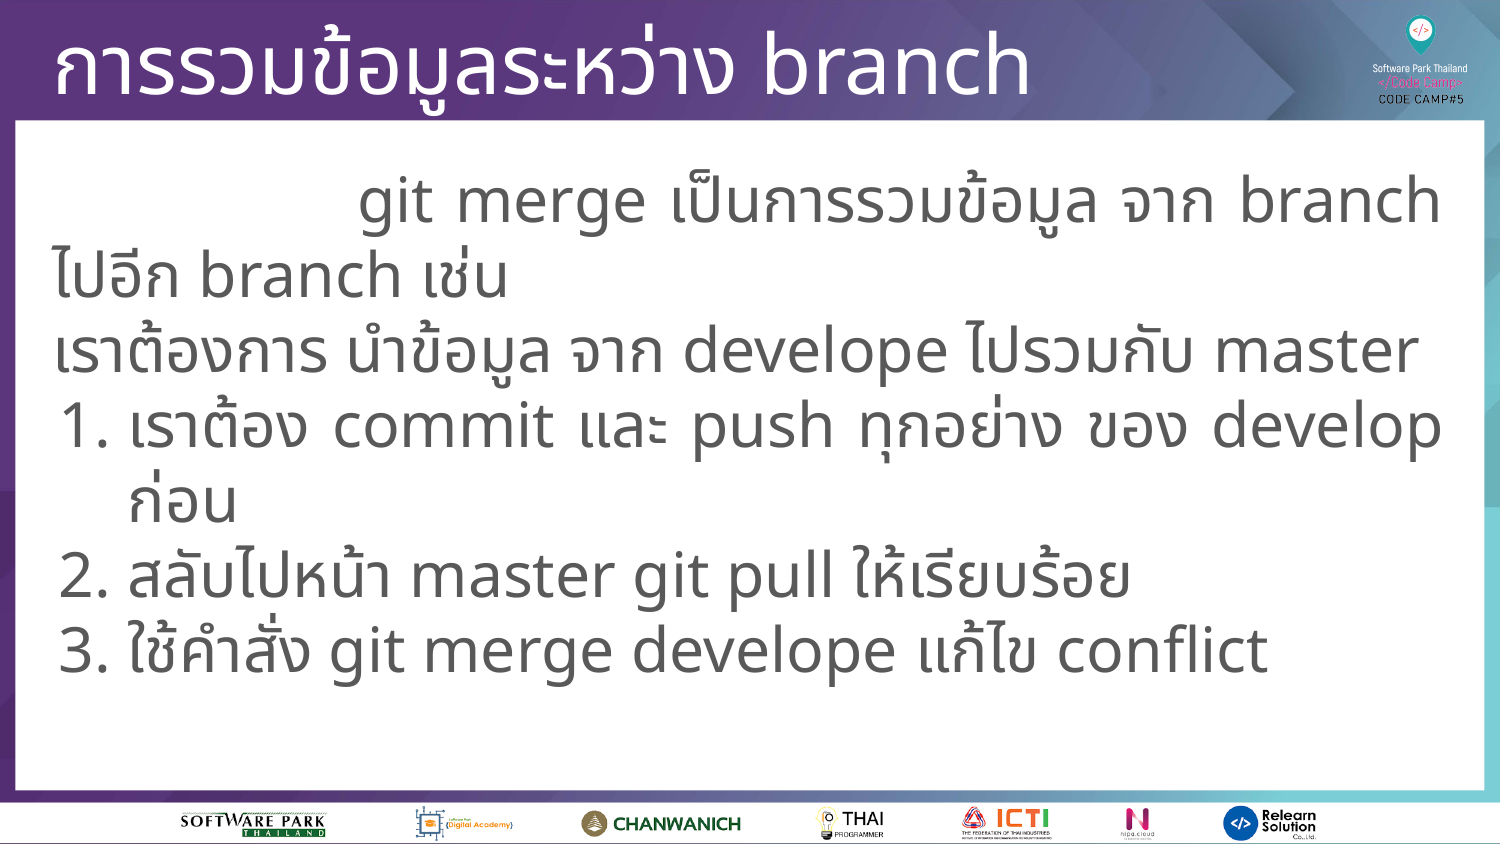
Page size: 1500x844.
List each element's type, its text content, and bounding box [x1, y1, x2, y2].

text_box [15, 120, 1485, 737]
text_box git merge เป็นการรวมข้อมูล จาก branch ไปอีก branch เช่น เราต้องการ นำข้อมูล จาก develope ไปรวมกับ master เราต้อง commit และ push ทุกอย่าง ของ develop ก่อน สลับไปหน้า master git pull ให้เรียบร้อย ใช้คำสั่ง git merge develope แก้ไข conflict [37, 145, 1459, 737]
text_box การรวมข้อมูลระหว่าง branch [37, 20, 1127, 102]
picture [0, 0, 1500, 844]
